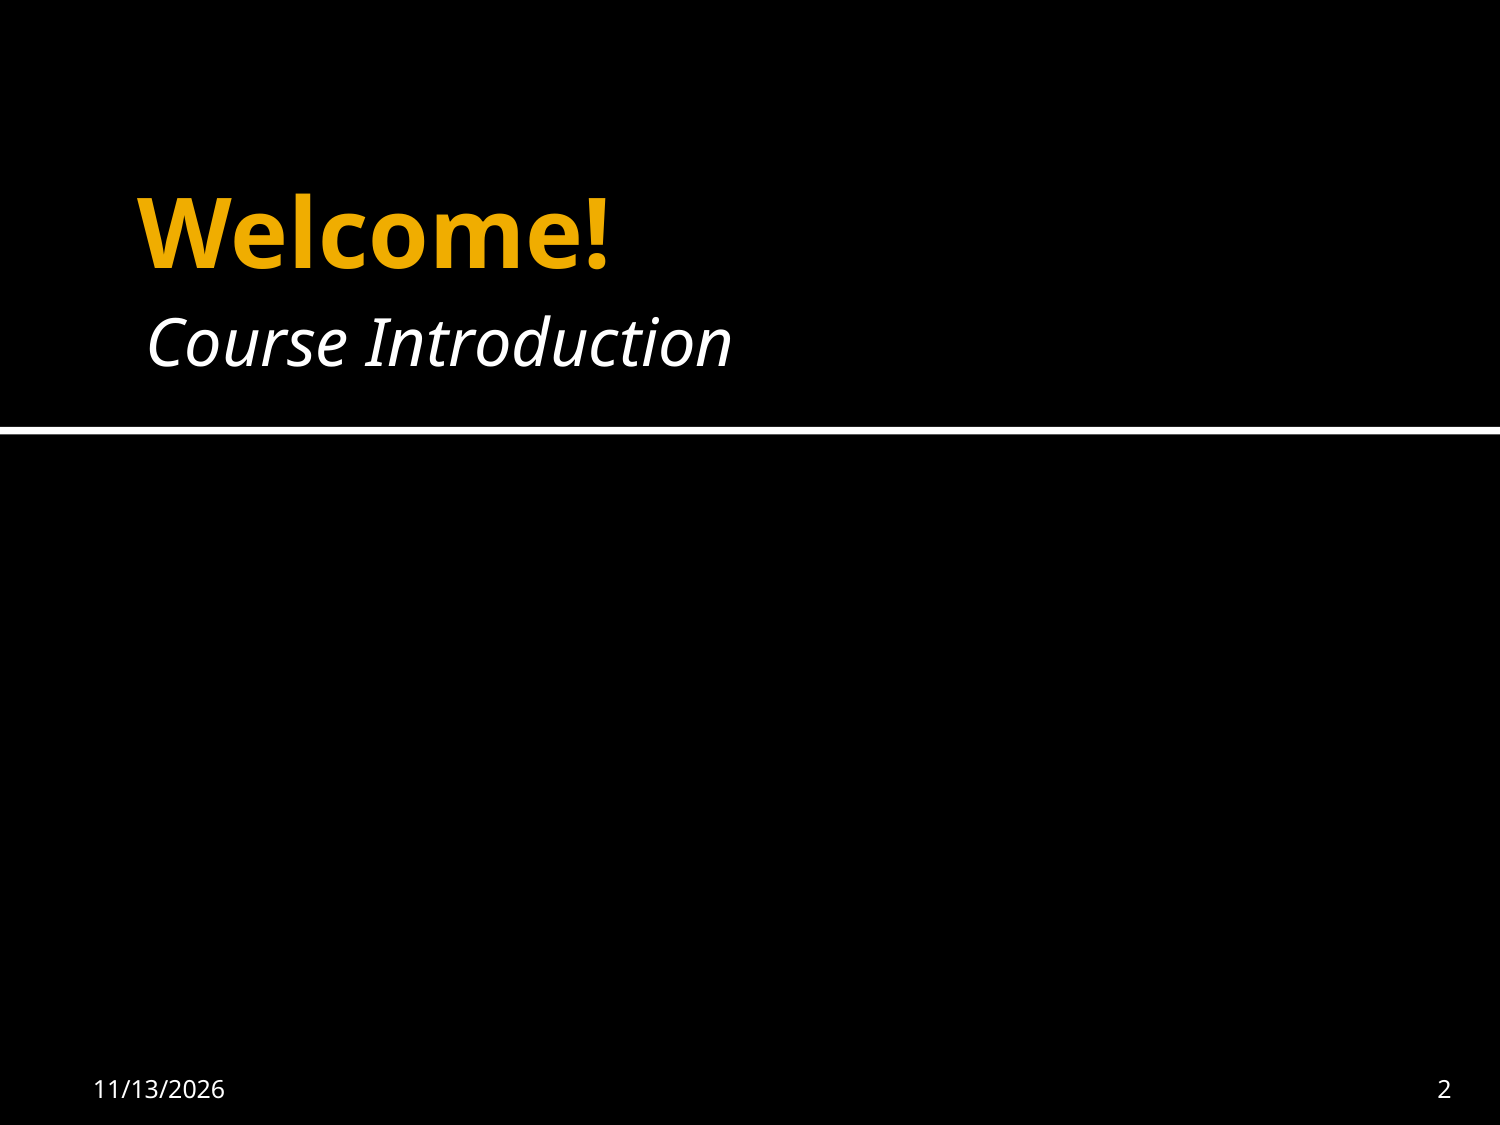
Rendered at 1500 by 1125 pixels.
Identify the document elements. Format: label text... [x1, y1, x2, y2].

slide_number 2 [1345, 1062, 1467, 1108]
title Welcome! [123, 19, 1438, 288]
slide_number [75, 1062, 425, 1108]
list Course Introduction [121, 299, 1438, 413]
